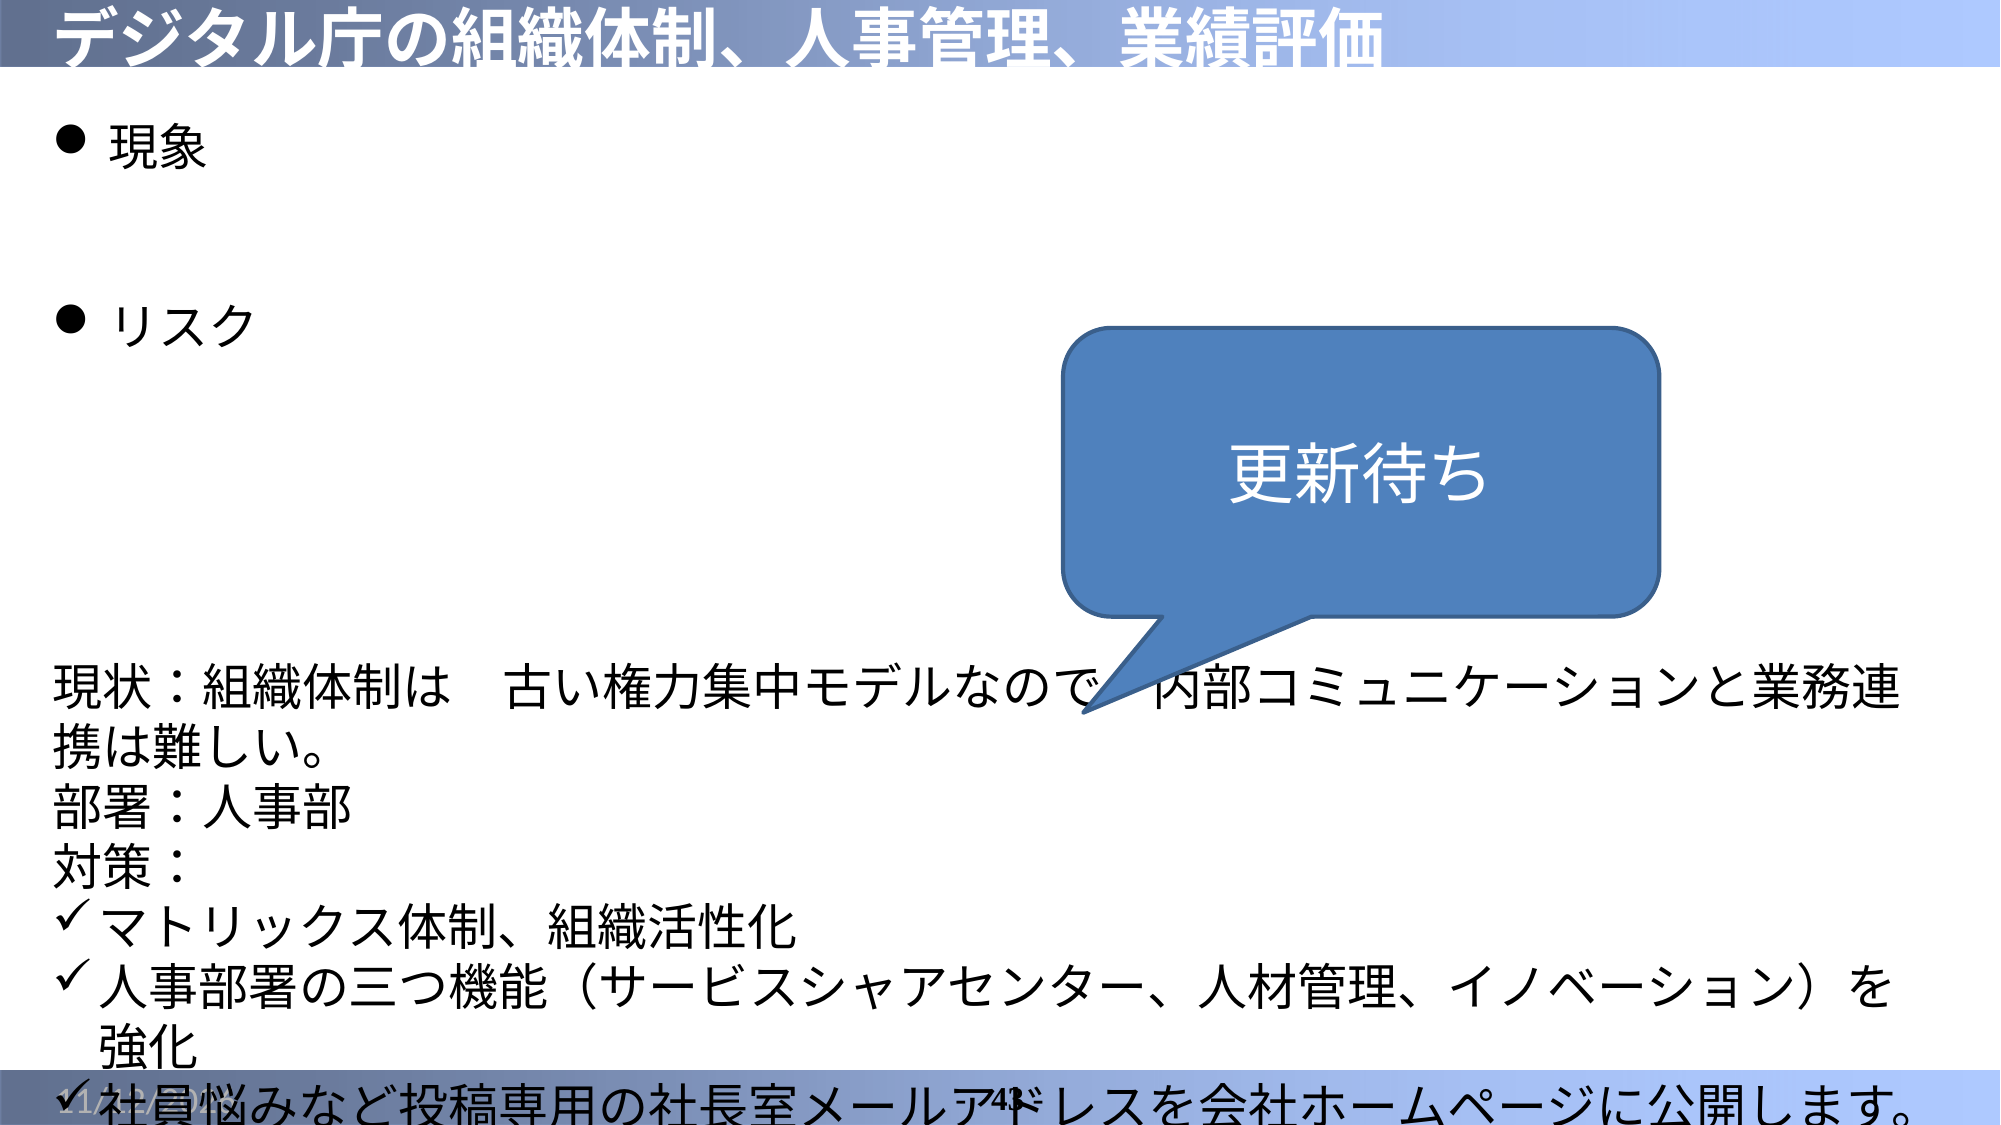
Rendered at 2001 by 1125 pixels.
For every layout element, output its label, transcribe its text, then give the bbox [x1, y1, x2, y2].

slide_number - 43 - [934, 1078, 1063, 1117]
text_box 更新待ち [1060, 325, 1662, 715]
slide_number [55, 1076, 516, 1122]
list 現象 リスク 現状：組織体制は 古い権力集中モデルなので 内部コミュニケーションと業務連携は難しい。 部署：人事部 対策： マトリックス体制、組織活性化 人事部署の三つ機能（サービスシャアセンター、人材管理、イノベーション）を強化 社員悩みなど投稿専用の社長室メールアドレスを会社ホームページに公開します。 [52, 115, 1946, 1085]
title デジタル庁の組織体制、人事管理、業績評価 [52, 0, 1946, 78]
